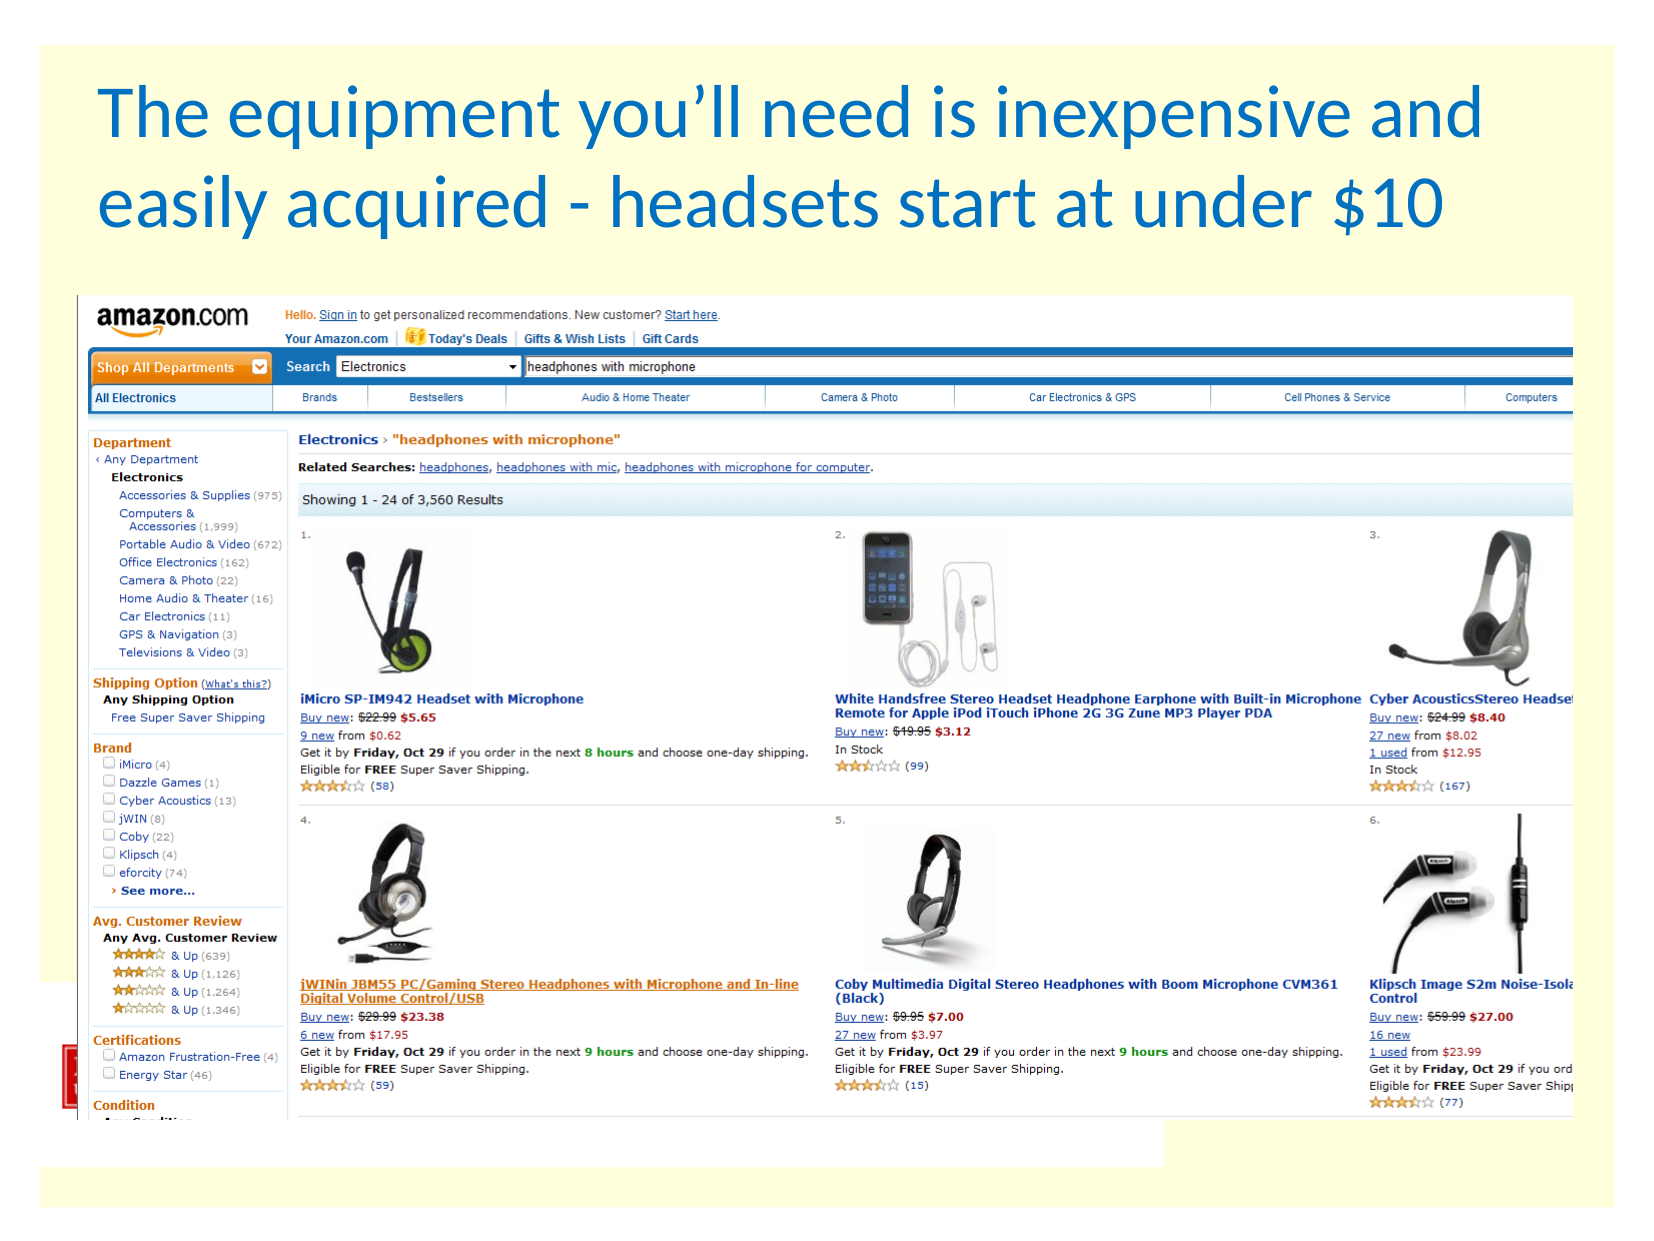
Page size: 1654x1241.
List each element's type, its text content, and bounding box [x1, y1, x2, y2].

picture [0, 294, 1574, 1167]
title The equipment you’ll need is inexpensive and easily acquired - headsets start at under $10 [82, 49, 1572, 257]
